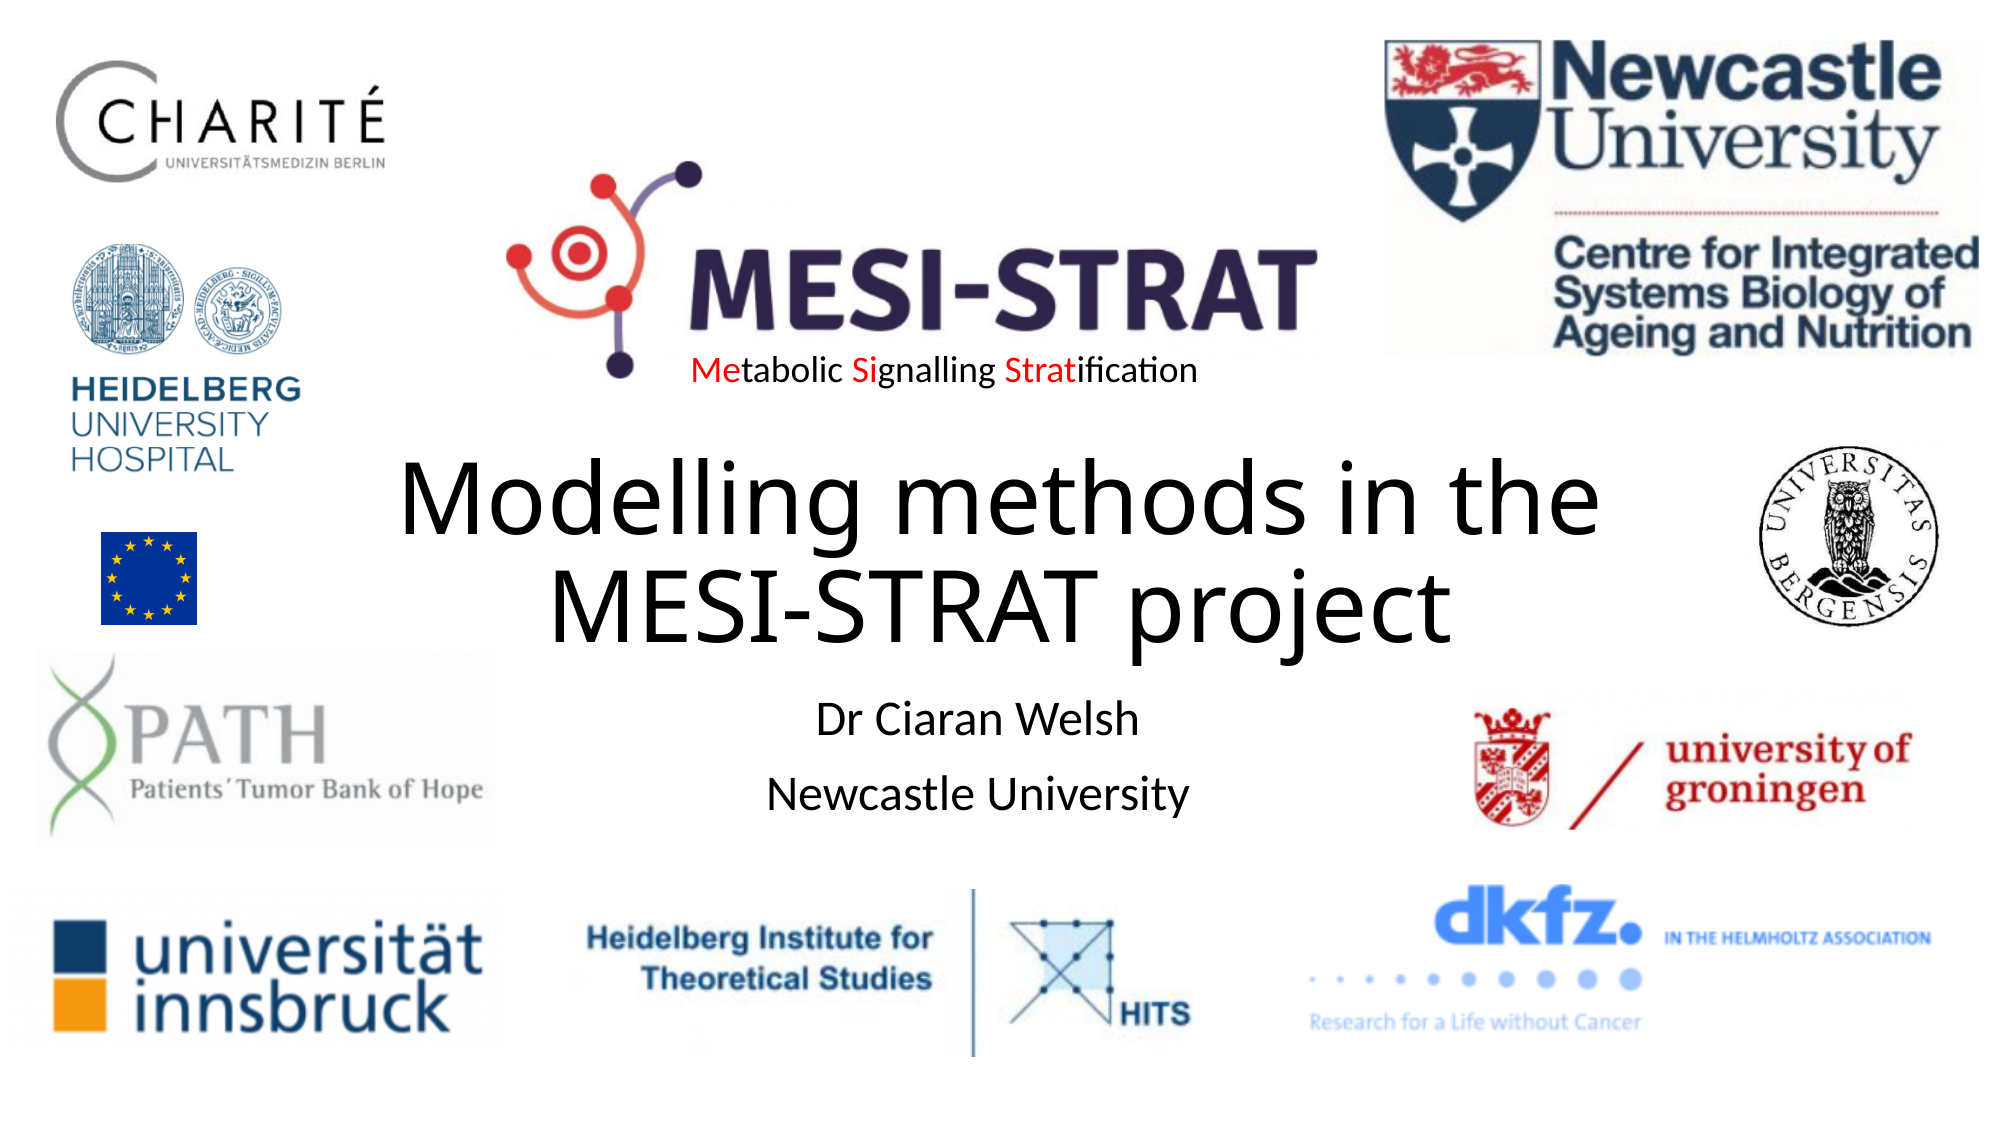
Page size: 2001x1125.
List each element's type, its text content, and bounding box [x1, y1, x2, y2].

subtitle Dr Ciaran Welsh Newcastle University [228, 684, 1729, 957]
picture [1745, 435, 1948, 630]
picture [1379, 23, 1995, 373]
picture [101, 532, 197, 625]
picture [48, 51, 394, 186]
picture [48, 244, 305, 482]
picture [1274, 872, 1948, 1057]
title Modelling methods in the MESI-STRAT project [249, 279, 1750, 672]
picture [34, 650, 502, 856]
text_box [476, 147, 1435, 406]
picture [8, 889, 502, 1048]
picture [561, 889, 1193, 1057]
picture [1445, 688, 1948, 860]
